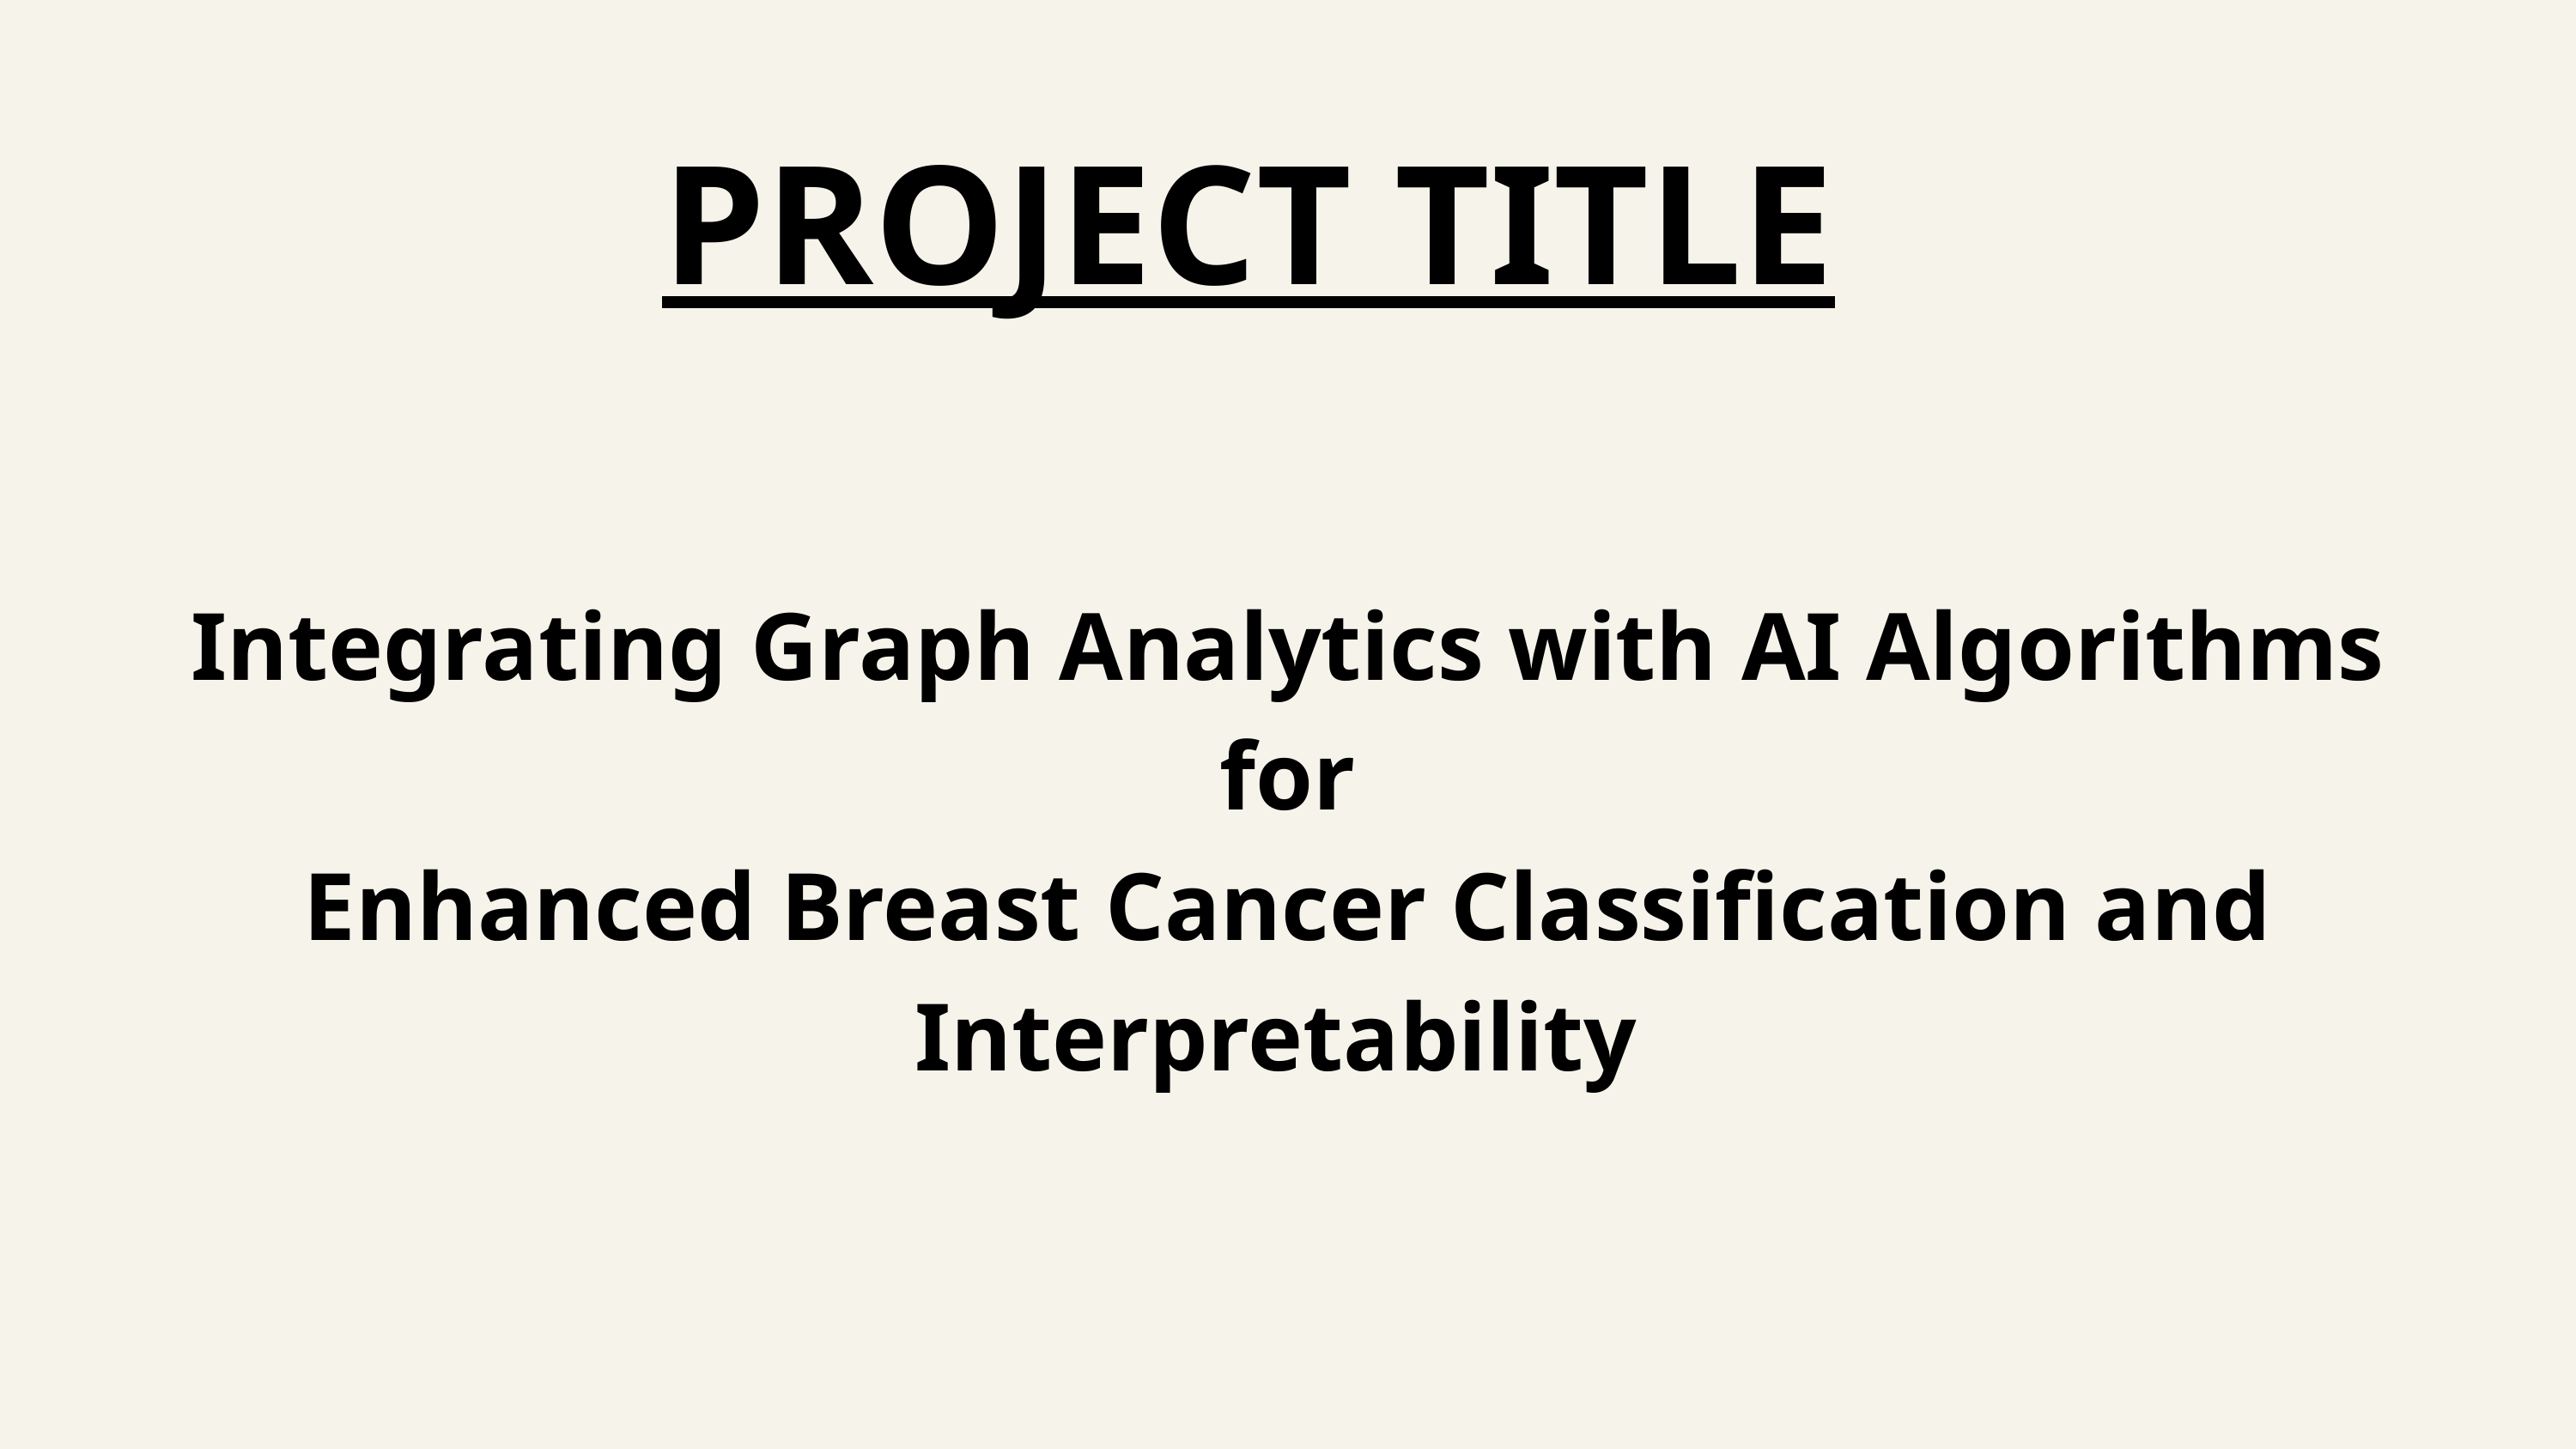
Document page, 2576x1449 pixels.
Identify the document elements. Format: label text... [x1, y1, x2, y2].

text_box Integrating Graph Analytics with AI Algorithms for Enhanced Breast Cancer Classification and Interpretability [144, 568, 2432, 1089]
text_box PROJECT TITLE [629, 86, 1868, 318]
